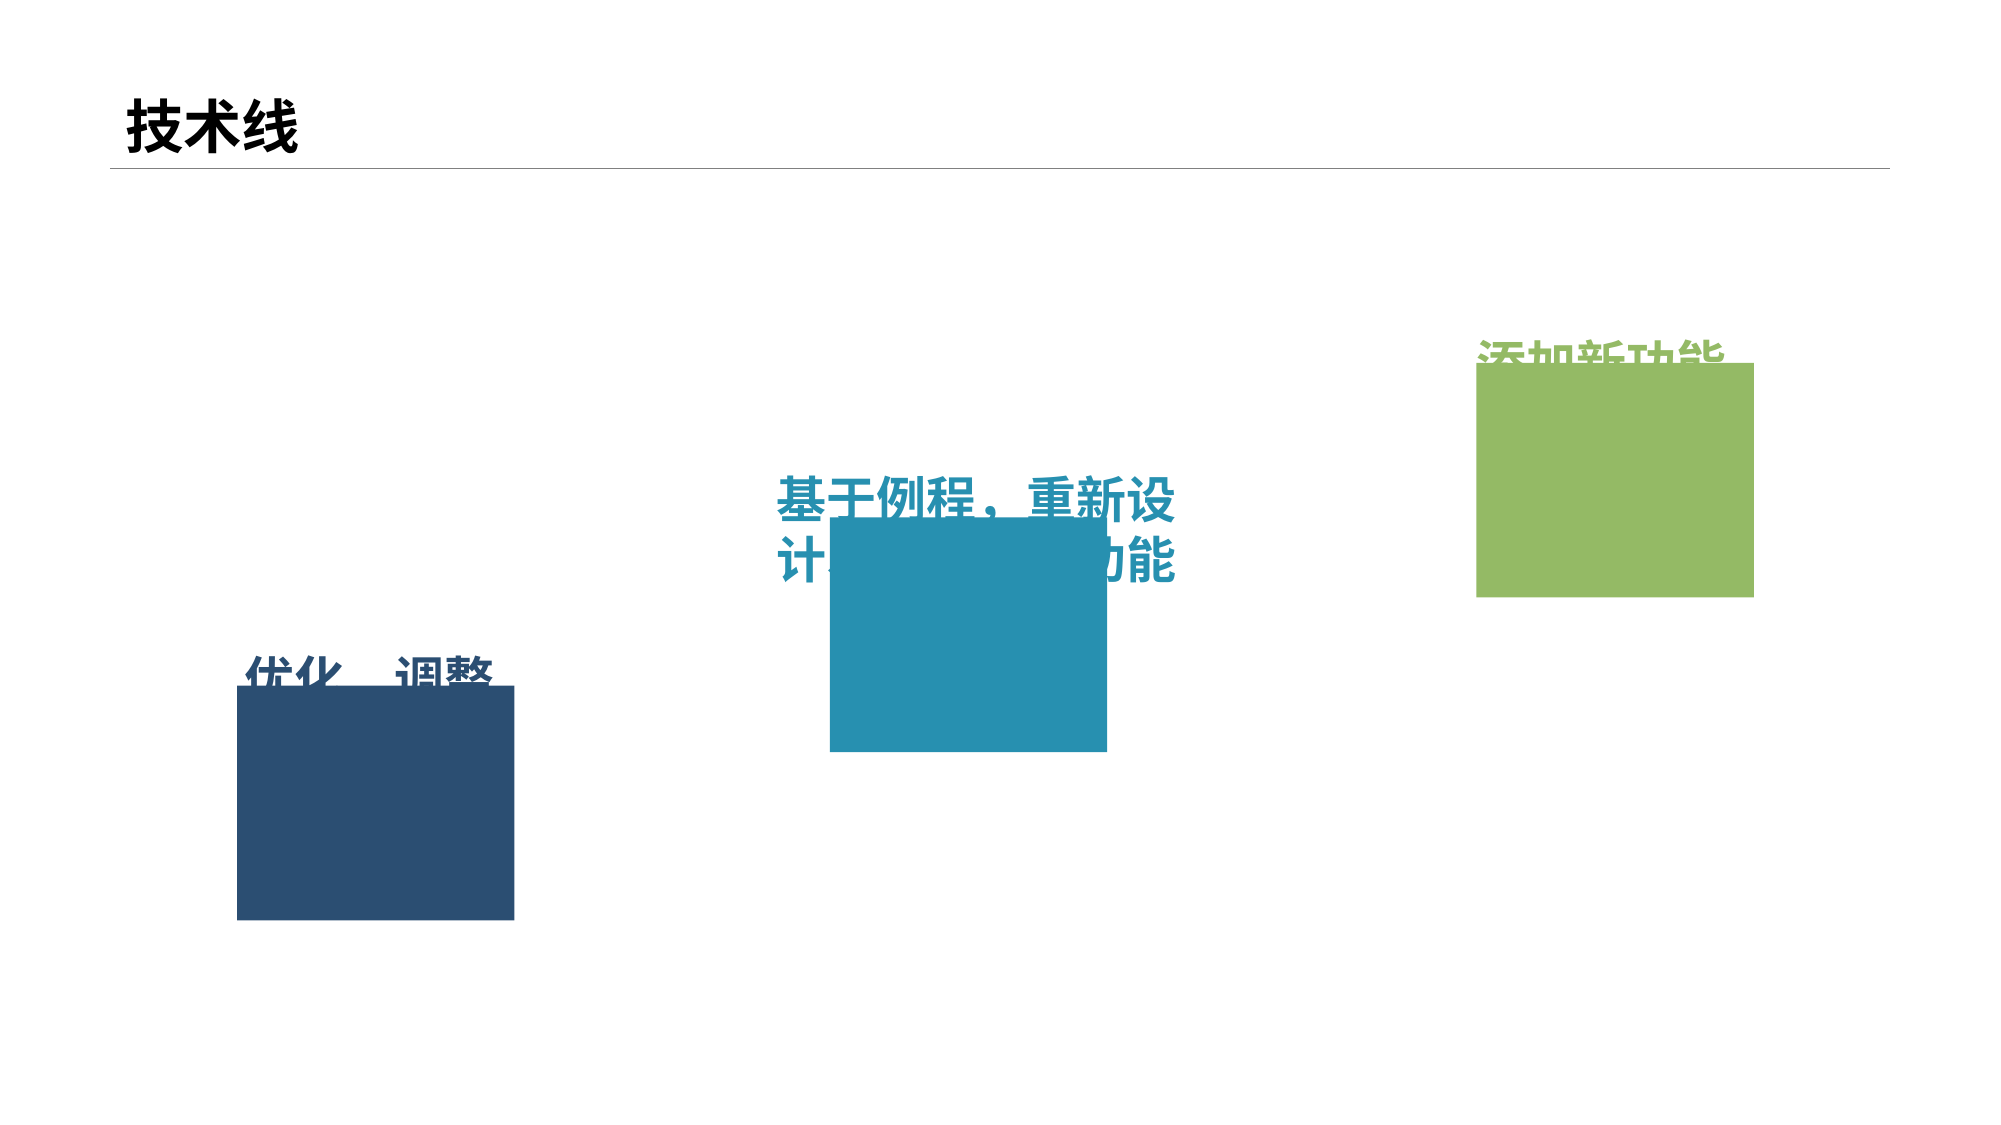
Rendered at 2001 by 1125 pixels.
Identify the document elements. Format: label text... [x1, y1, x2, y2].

title 技术线 [109, 0, 1890, 169]
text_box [776, 442, 1183, 753]
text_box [237, 623, 515, 921]
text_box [1476, 307, 1754, 598]
